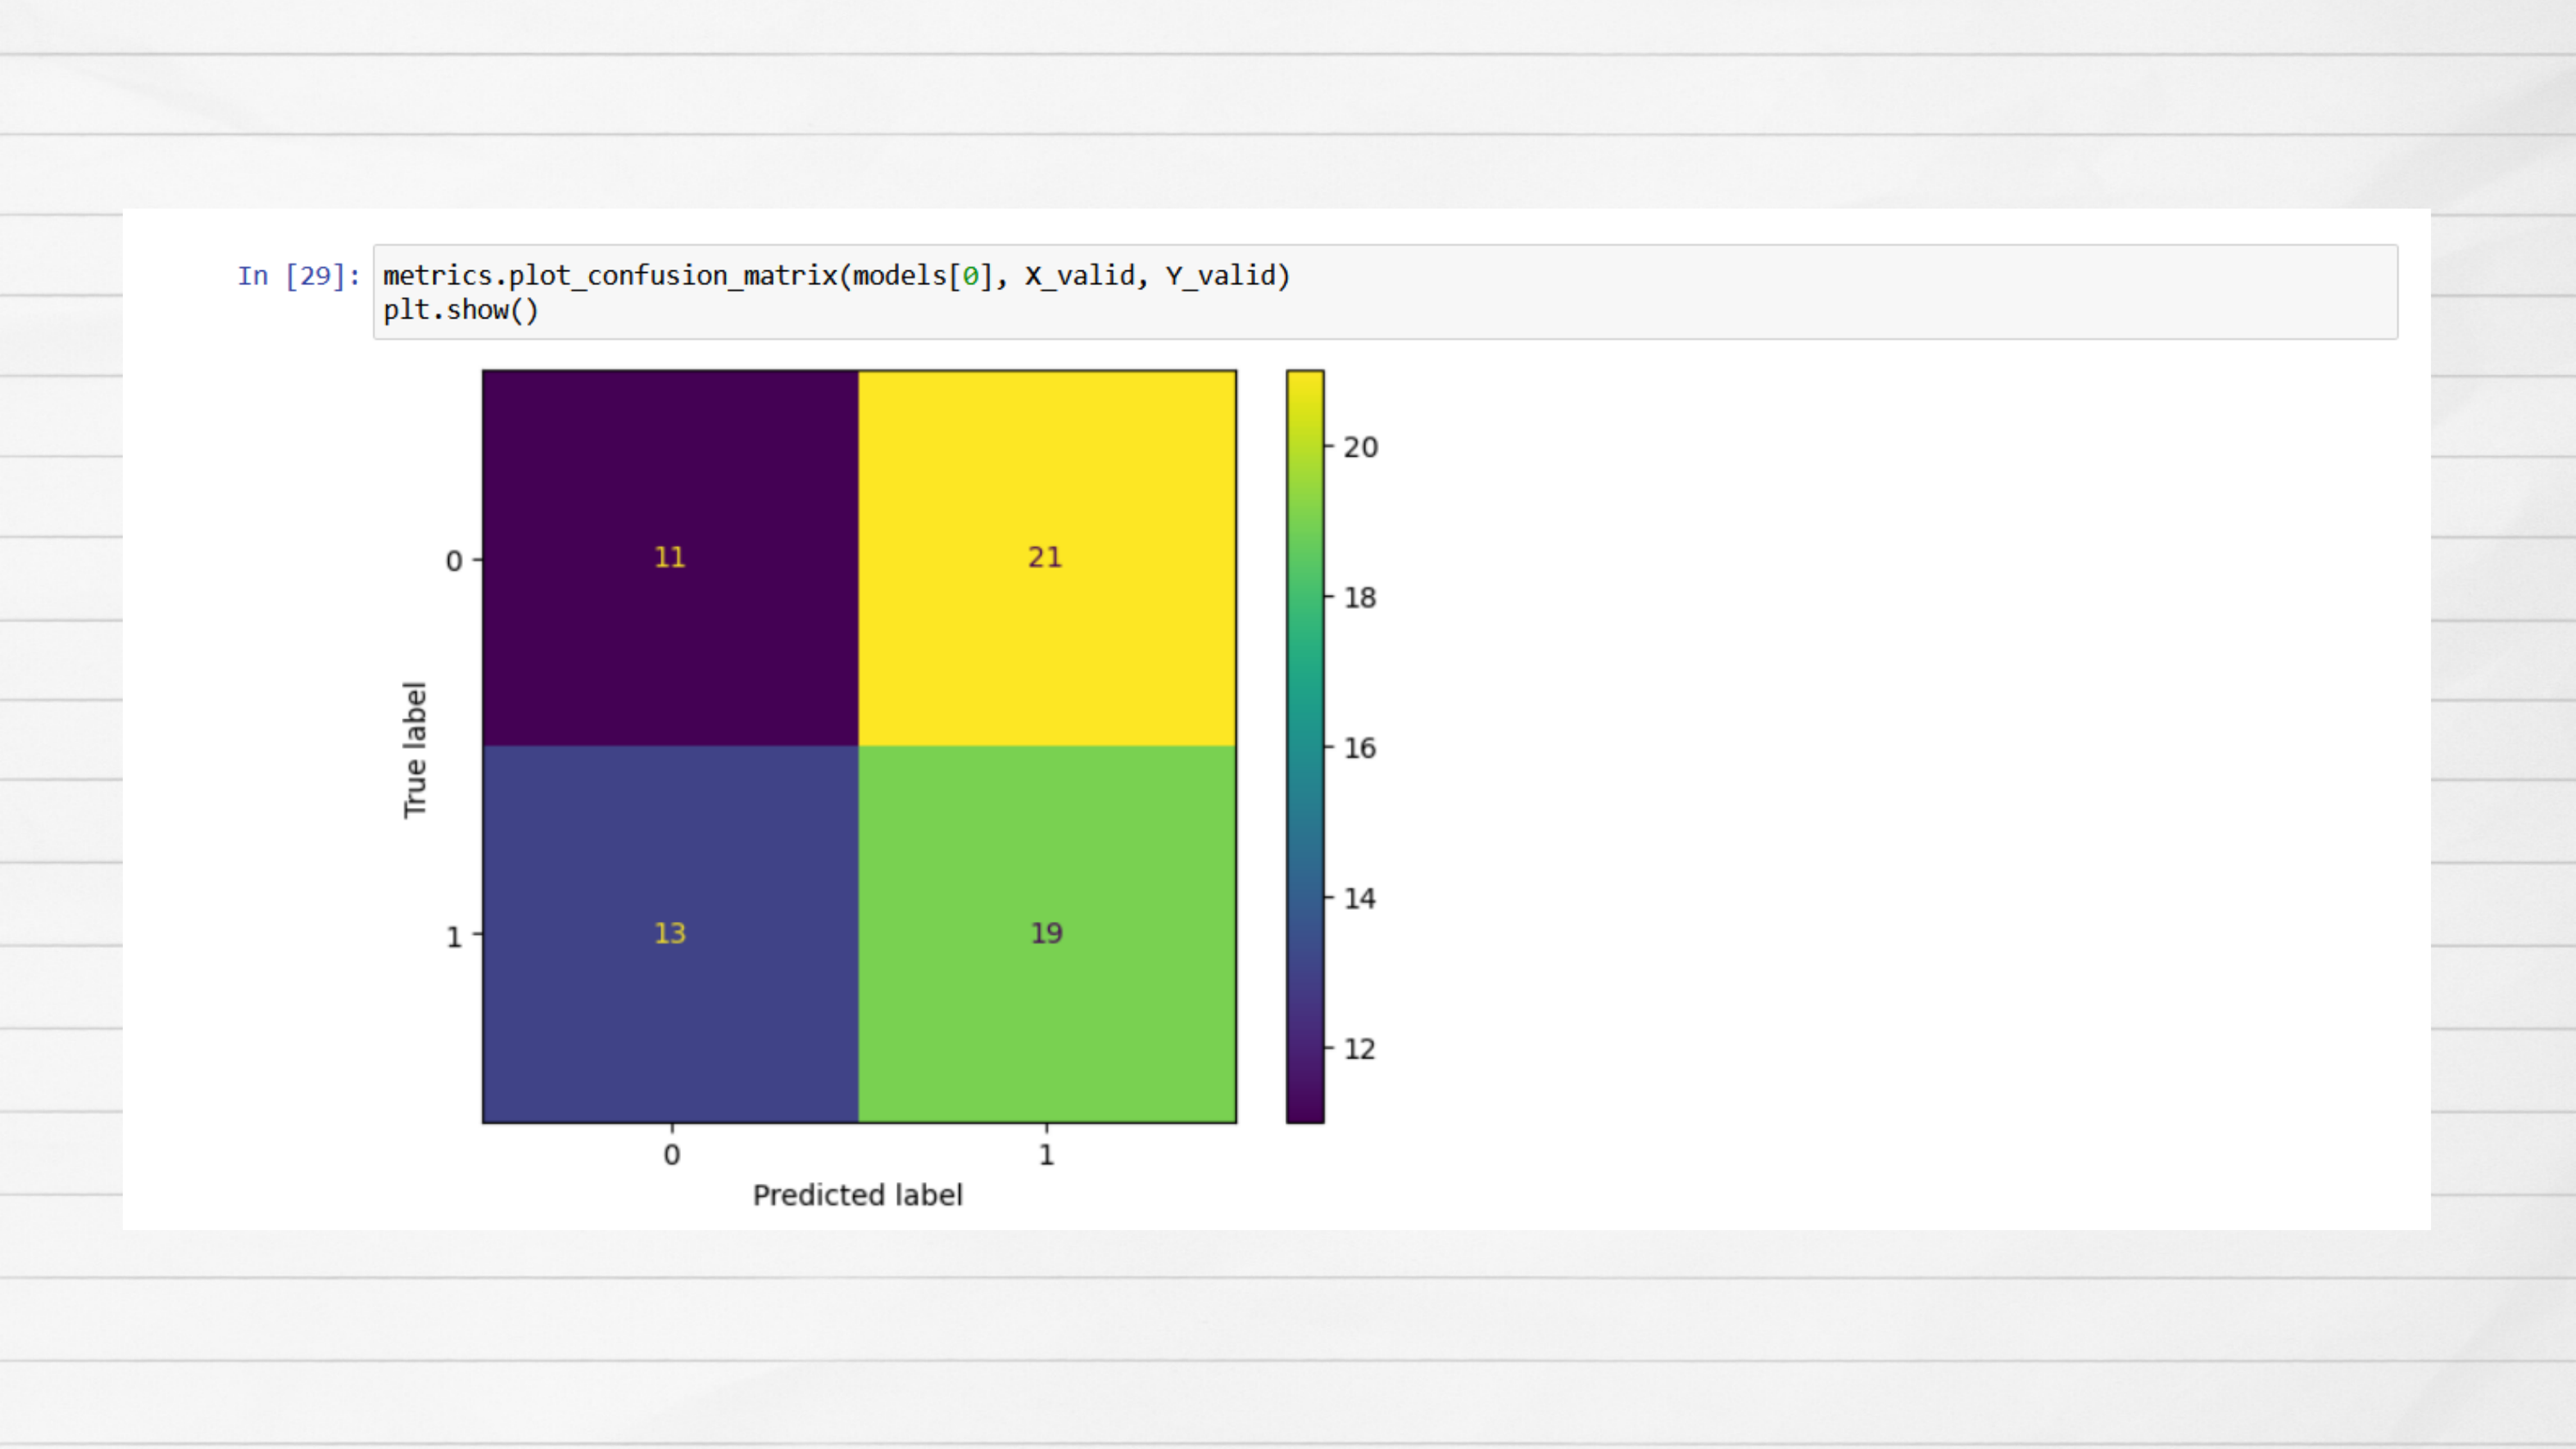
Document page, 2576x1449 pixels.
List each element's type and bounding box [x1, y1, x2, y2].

text_box [122, 209, 2432, 1230]
text_box [0, 0, 2576, 1449]
